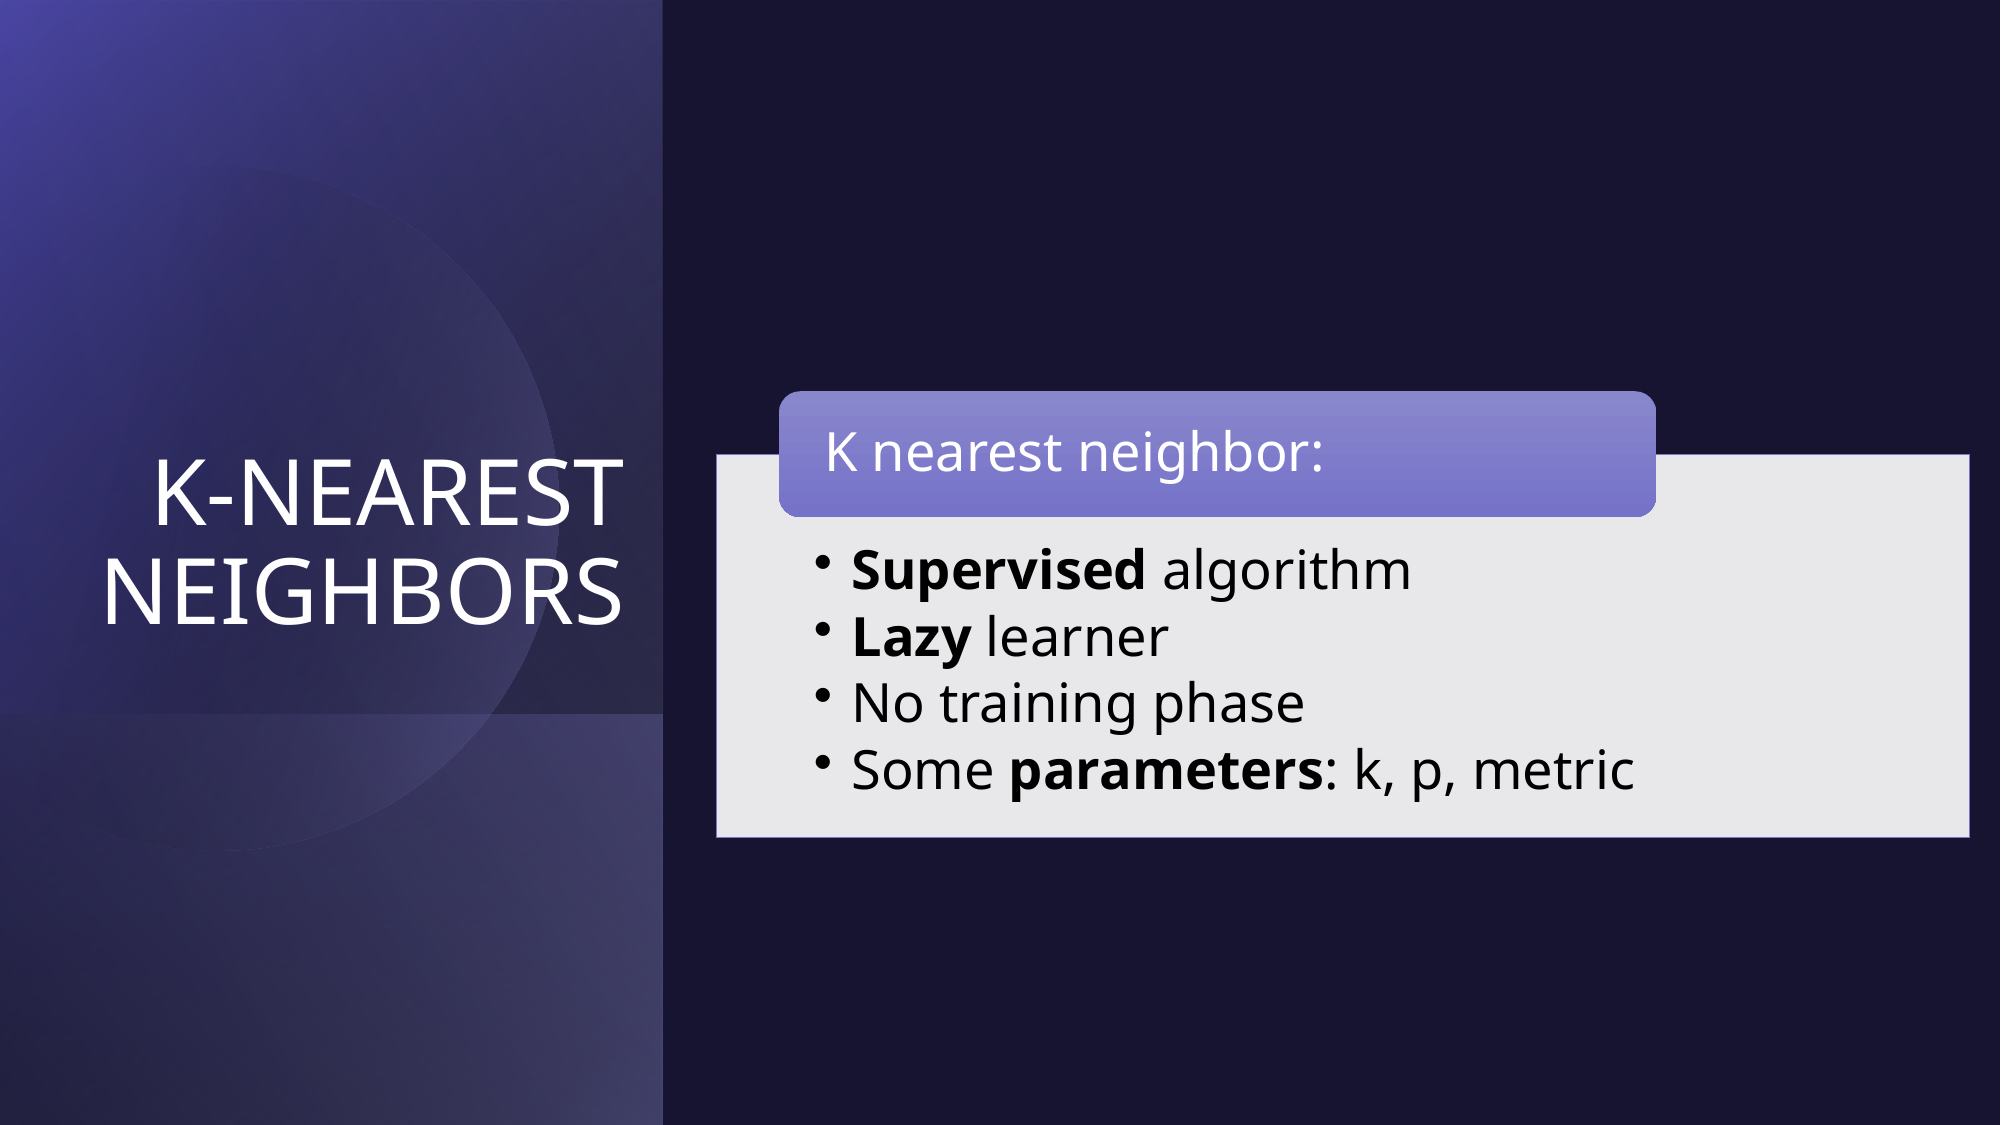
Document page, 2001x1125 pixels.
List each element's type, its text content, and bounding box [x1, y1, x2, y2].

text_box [716, 385, 1970, 843]
text_box [0, 0, 663, 1125]
text_box [663, 0, 2000, 1125]
text_box K-NEAREST NEIGHBORS [76, 96, 640, 652]
